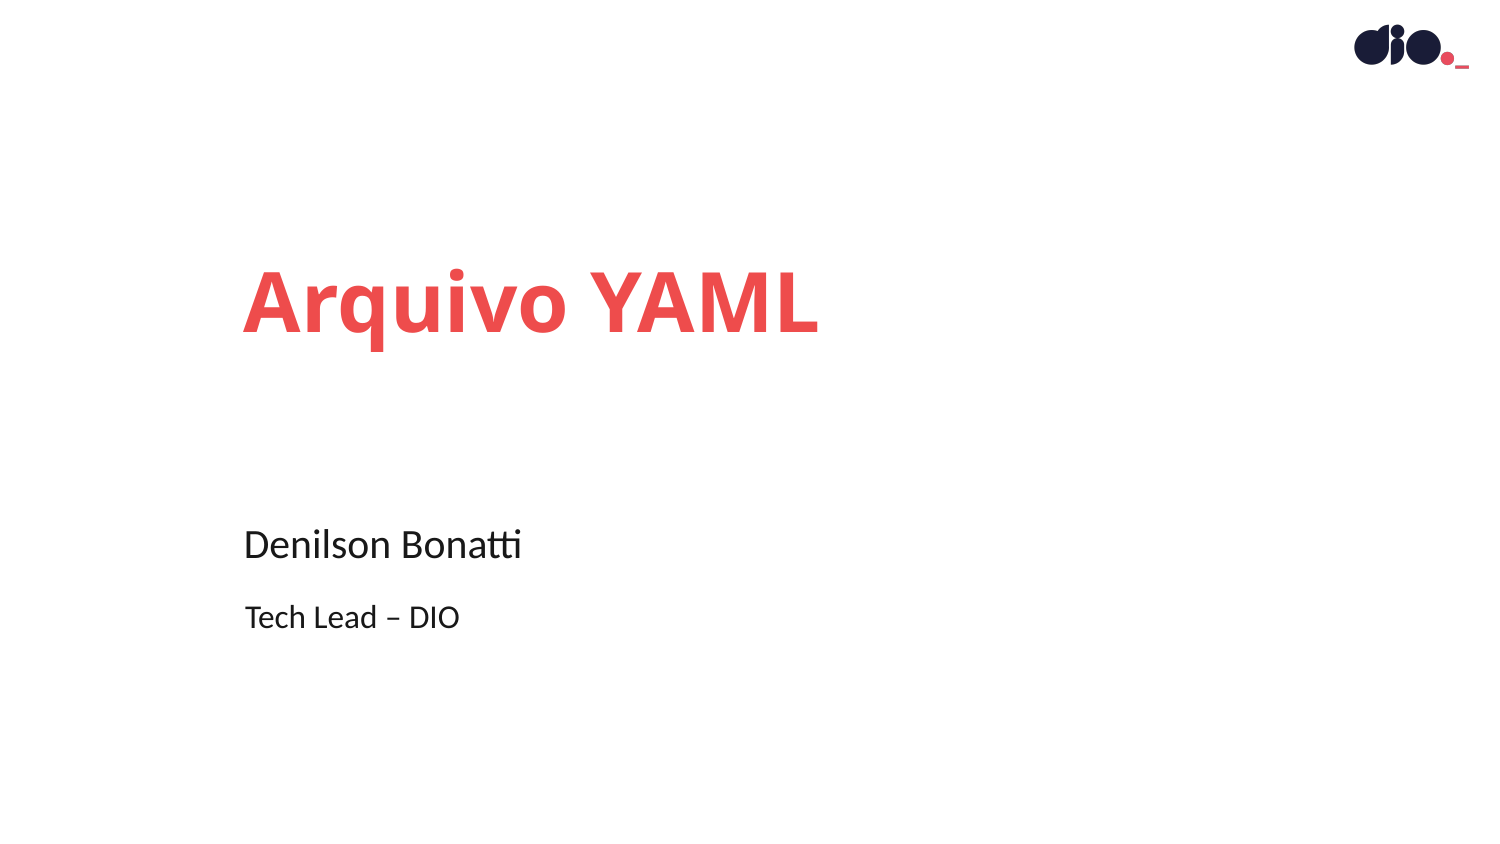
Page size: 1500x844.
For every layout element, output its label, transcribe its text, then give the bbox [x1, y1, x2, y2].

text_box Denilson Bonatti [228, 546, 618, 589]
text_box Tech Lead – DIO [229, 588, 973, 642]
text_box Arquivo YAML [228, 222, 1341, 361]
picture [1339, 15, 1479, 78]
